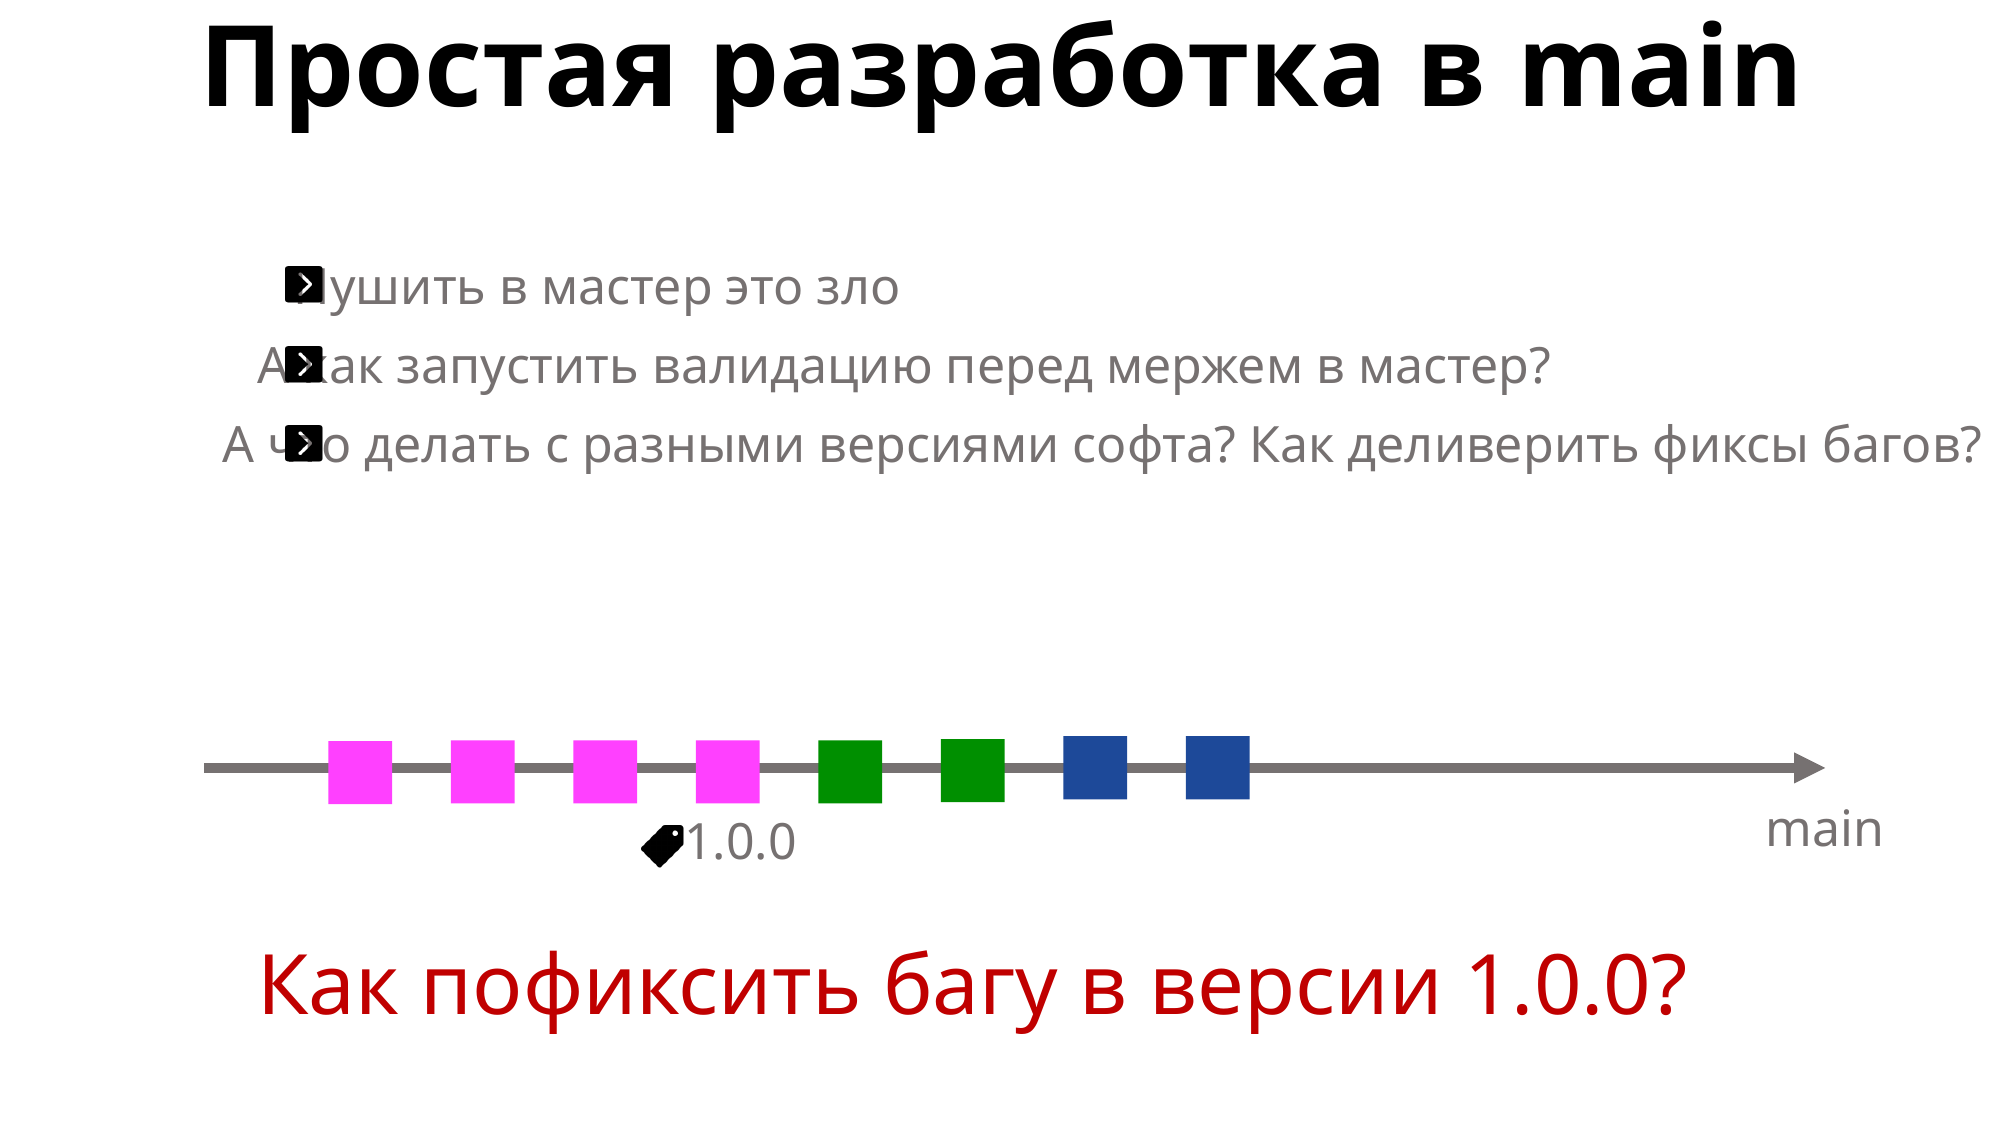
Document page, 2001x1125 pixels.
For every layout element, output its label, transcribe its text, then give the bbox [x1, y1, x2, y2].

text_box [327, 768, 393, 805]
text_box [572, 768, 638, 804]
text_box [940, 738, 1006, 767]
picture [278, 418, 329, 468]
text_box [695, 768, 761, 802]
text_box [1185, 735, 1251, 767]
text_box [1062, 735, 1128, 767]
text_box [695, 739, 761, 767]
text_box [817, 768, 883, 804]
picture [278, 339, 329, 389]
text_box [450, 768, 516, 804]
text_box Пушить в мастер это зло [279, 246, 916, 322]
text_box А что делать с разными версиями софта? Как деливерить фиксы багов? [207, 405, 1998, 481]
text_box [817, 739, 883, 767]
text_box А как запустить валидацию перед мержем в мастер? [243, 326, 1567, 402]
text_box [327, 740, 393, 767]
text_box main [1751, 788, 1900, 864]
text_box Простая разработка в main [139, 40, 1865, 139]
text_box [940, 768, 1006, 803]
text_box Как пофиксить багу в версии 1.0.0? [242, 924, 1704, 1040]
text_box [572, 739, 638, 767]
text_box 1.0.0 [669, 802, 812, 877]
text_box [1185, 768, 1251, 800]
text_box [1062, 768, 1128, 800]
text_box [450, 739, 516, 767]
picture [278, 259, 329, 309]
picture [639, 823, 685, 869]
